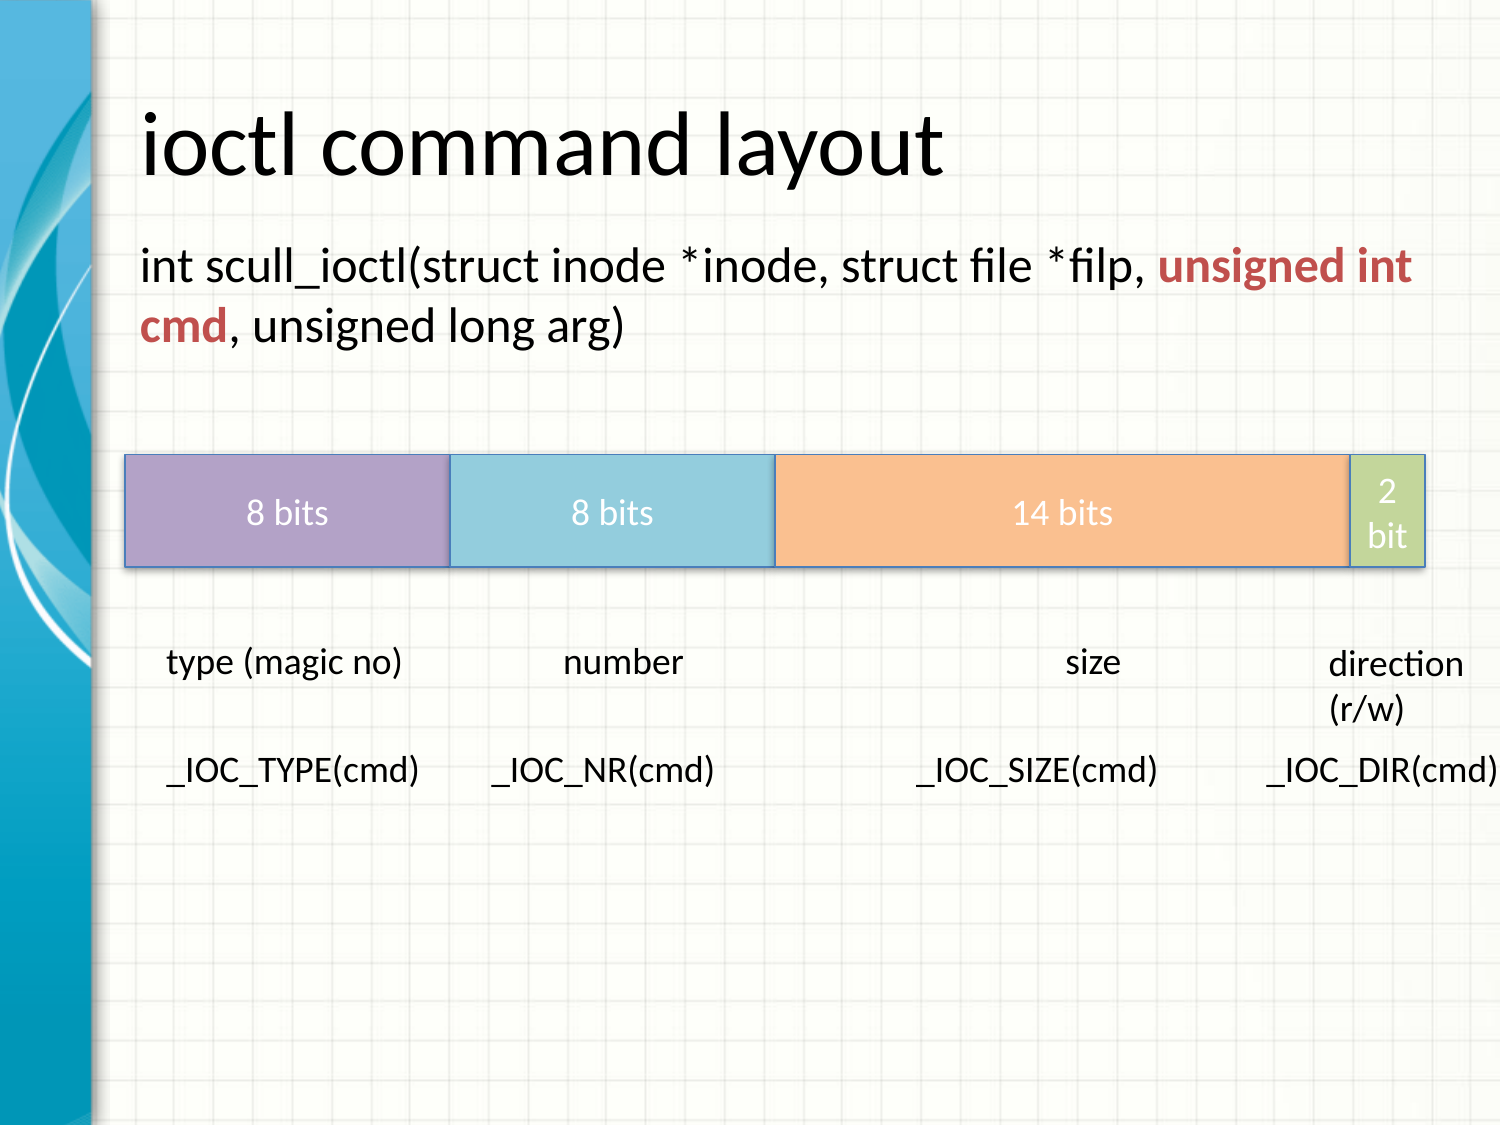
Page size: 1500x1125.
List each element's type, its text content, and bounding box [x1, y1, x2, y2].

text_box _IOC_NR(cmd) [476, 737, 731, 798]
text_box int scull_ioctl(struct inode *inode, struct file *filp, unsigned int cmd, unsigned long arg) [125, 224, 1500, 420]
text_box _IOC_SIZE(cmd) [901, 737, 1174, 798]
text_box _IOC_DIR(cmd) [1251, 737, 1500, 798]
title ioctl command layout [125, 45, 1450, 224]
text_box 8 bits [124, 454, 447, 568]
text_box number [548, 629, 700, 690]
text_box direction (r/w) [1313, 631, 1480, 737]
text_box 8 bits [449, 454, 772, 568]
text_box size [1050, 629, 1137, 690]
text_box 14 bits [774, 454, 1347, 568]
text_box _IOC_TYPE(cmd) [151, 737, 436, 798]
text_box 2 bit [1349, 454, 1426, 568]
picture [0, 0, 1500, 1125]
text_box type (magic no) [151, 629, 419, 690]
